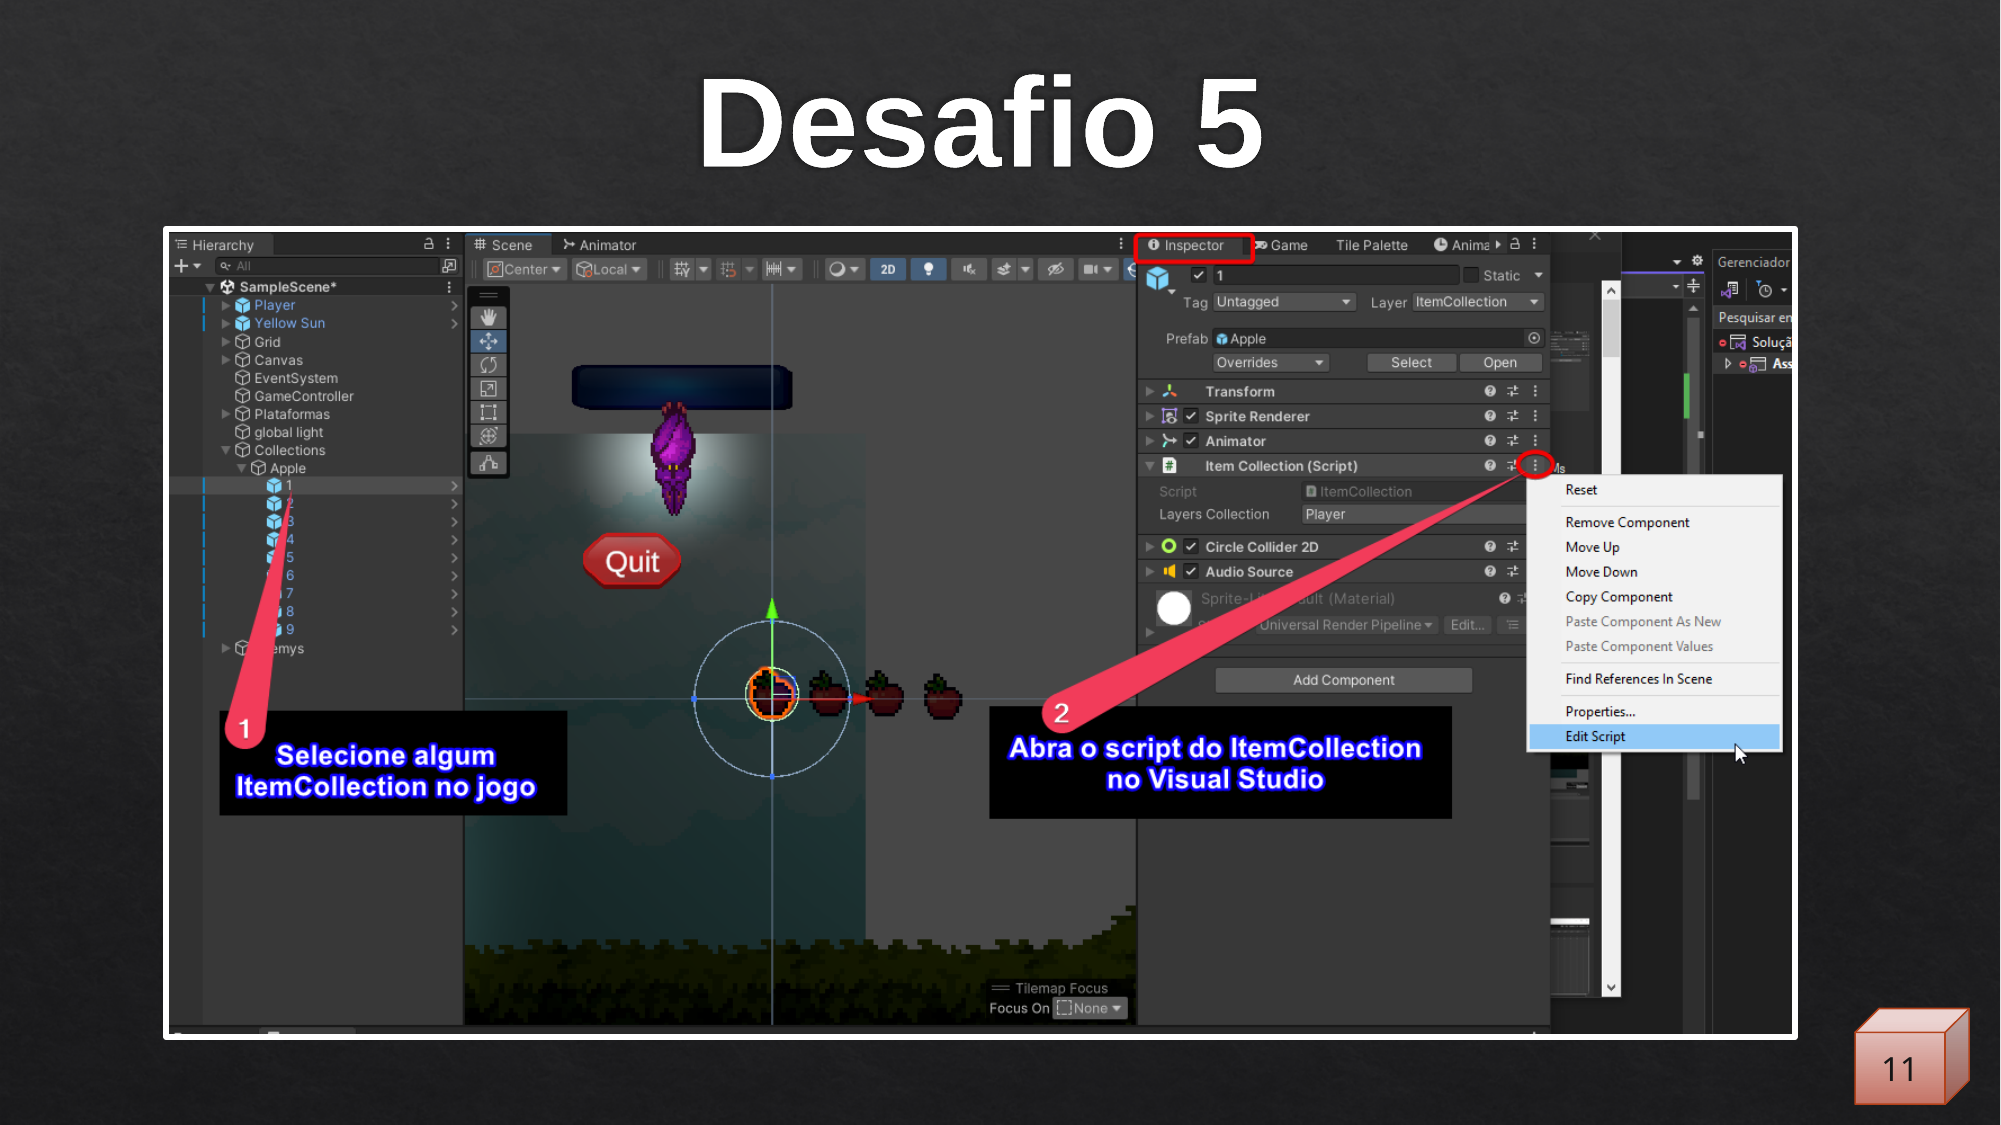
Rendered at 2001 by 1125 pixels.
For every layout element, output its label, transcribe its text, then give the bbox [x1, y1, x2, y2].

title Desafio 5 [206, 30, 1755, 200]
picture [169, 231, 1792, 1035]
text_box 11 [1854, 1007, 1970, 1105]
